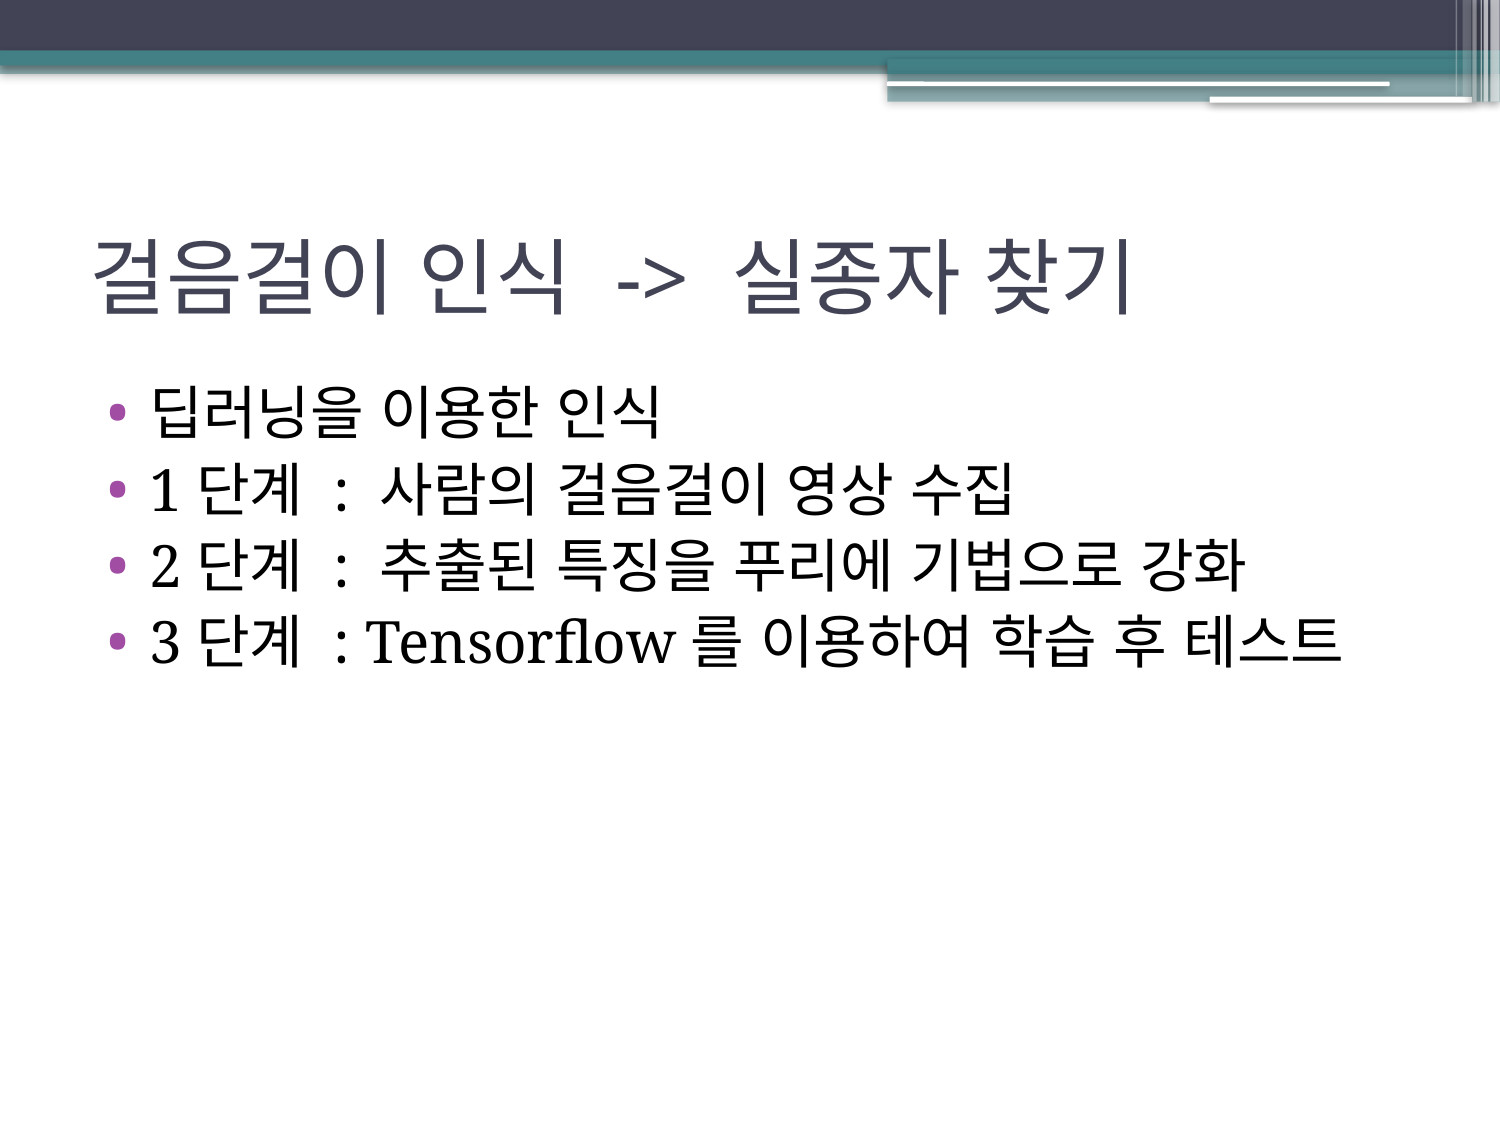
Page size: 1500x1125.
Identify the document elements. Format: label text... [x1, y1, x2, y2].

list 딥러닝을 이용한 인식 1단계 : 사람의 걸음걸이 영상 수집 2단계 : 추출된 특징을 푸리에 기법으로 강화 3단계 : Tensorflow를 이용하여 학습 후 테스트 [75, 368, 1425, 1079]
title 걸음걸이 인식 -> 실종자 찾기 [75, 187, 1425, 363]
